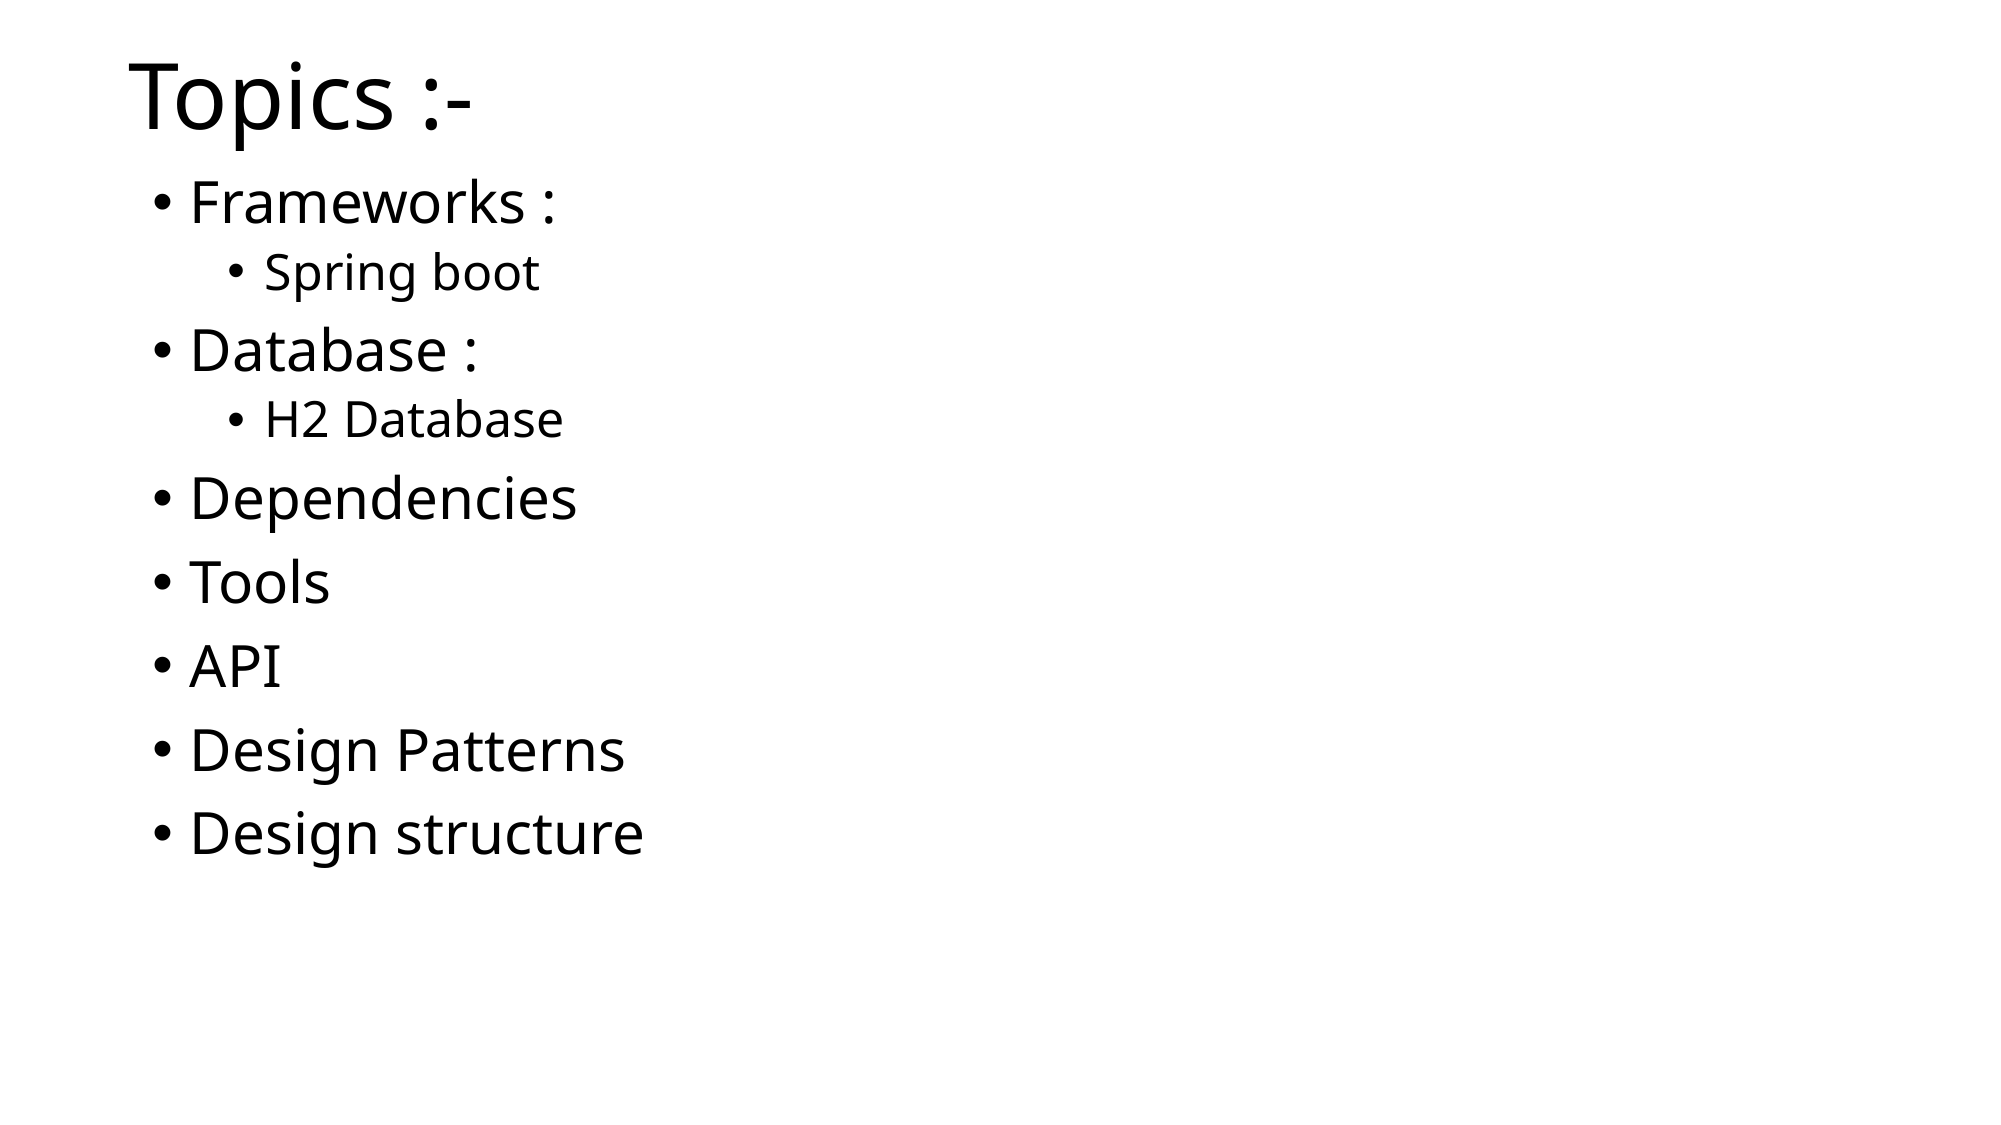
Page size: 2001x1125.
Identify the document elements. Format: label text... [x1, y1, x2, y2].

list Frameworks : Spring boot Database : H2 Database Dependencies Tools API Design Patterns Design structure [137, 166, 1863, 1125]
title Topics :- [113, 34, 1839, 167]
